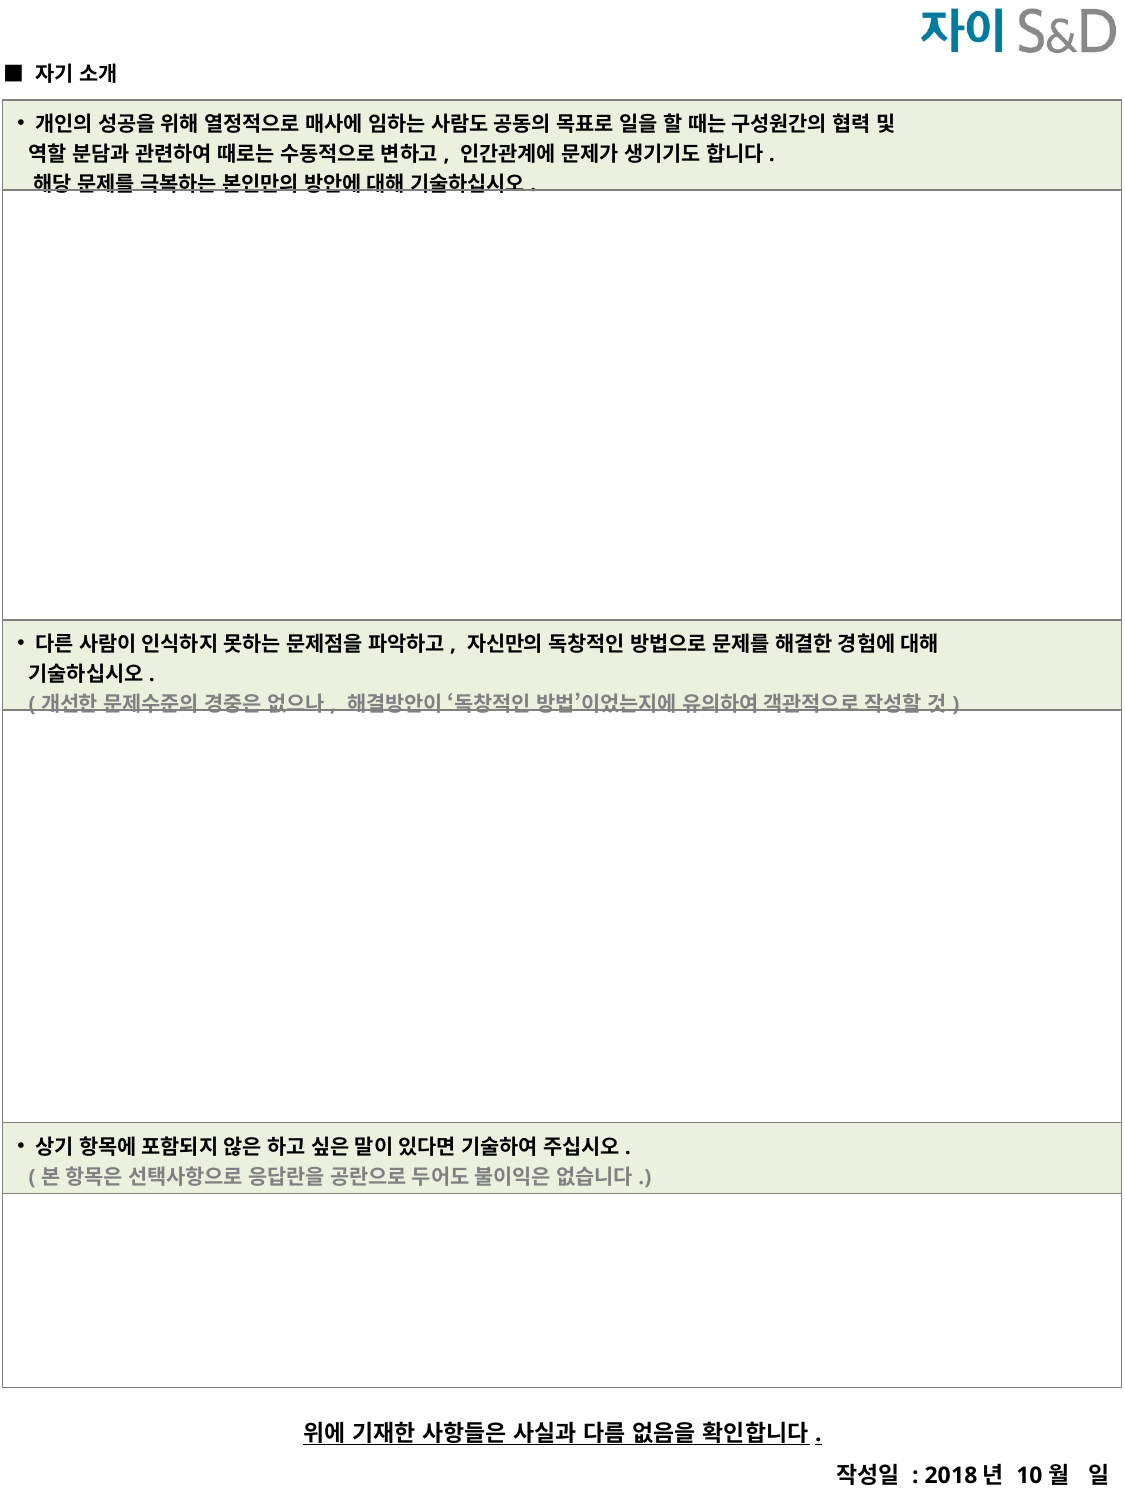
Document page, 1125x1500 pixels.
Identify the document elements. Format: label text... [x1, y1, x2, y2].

table_cell 상기 항목에 포함되지 않은 하고 싶은 말이 있다면 기술하여 주십시오. (본 항목은 선택사항으로 응답란을 공란으로 두어도 불이익은 없습니다.) [3, 1123, 1121, 1193]
text_box 작성일 : 2018년 10월 일 [0, 1452, 1125, 1496]
text_box ■ 자기 소개 [3, 53, 1122, 93]
table_cell [3, 711, 1121, 1122]
table_header 개인의 성공을 위해 열정적으로 매사에 임하는 사람도 공동의 목표로 일을 할 때는 구성원간의 협력 및 역할 분담과 관련하여 때로는 수동적으로 변하고, 인간관계에 문제가 생기기도 합니다. 해당 문제를 극복하는 본인만의 방안에 대해 기술하십시오. [3, 101, 1121, 189]
table_cell 다른 사람이 인식하지 못하는 문제점을 파악하고, 자신만의 독창적인 방법으로 문제를 해결한 경험에 대해 기술하십시오. (개선한 문제수준의 경중은 없으나, 해결방안이 ‘독창적인 방법’이었는지에 유의하여 객관적으로 작성할 것) [3, 621, 1121, 709]
picture [912, 0, 1123, 61]
text_box 위에 기재한 사항들은 사실과 다름 없음을 확인합니다. [0, 1411, 1125, 1452]
table_cell [3, 1194, 1121, 1387]
table_cell [3, 191, 1121, 619]
